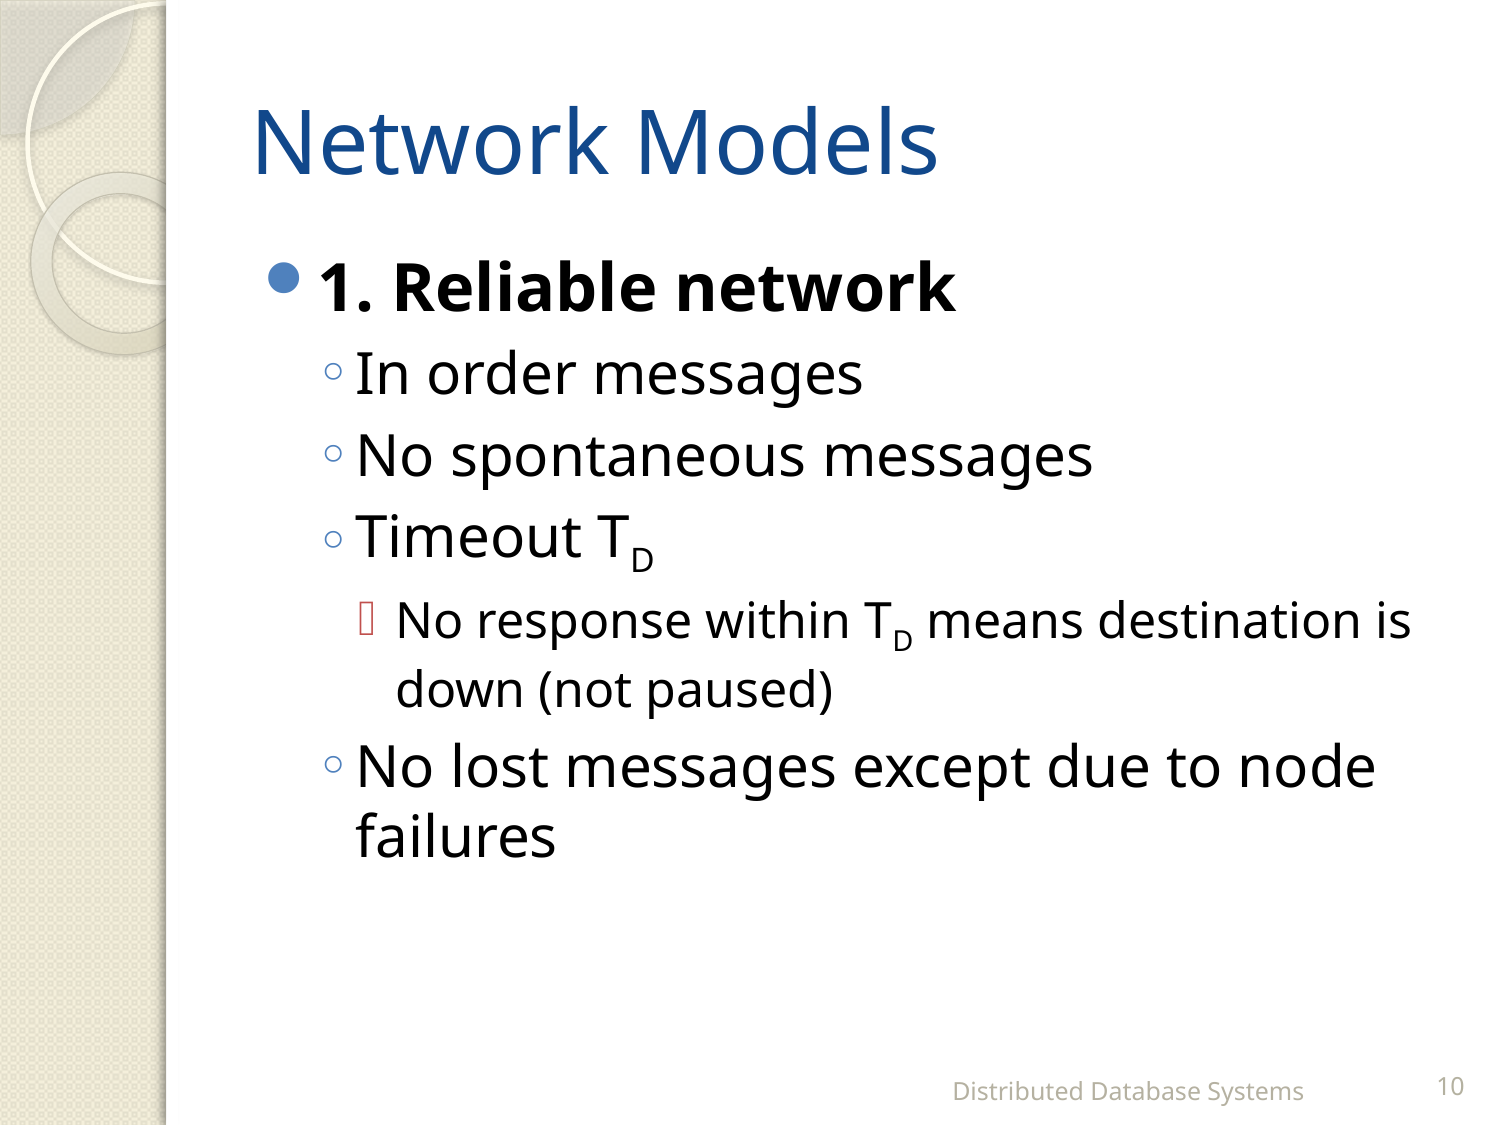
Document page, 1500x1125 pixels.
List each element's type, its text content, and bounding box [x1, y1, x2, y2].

slide_number 10 [1413, 1034, 1488, 1113]
list 1. Reliable network In order messages No spontaneous messages Timeout TD No response within TD means destination is down (not paused) No lost messages except due to node failures [235, 237, 1466, 1025]
footer Distributed Database Systems [937, 1034, 1413, 1113]
title Network Models [235, 45, 1466, 233]
